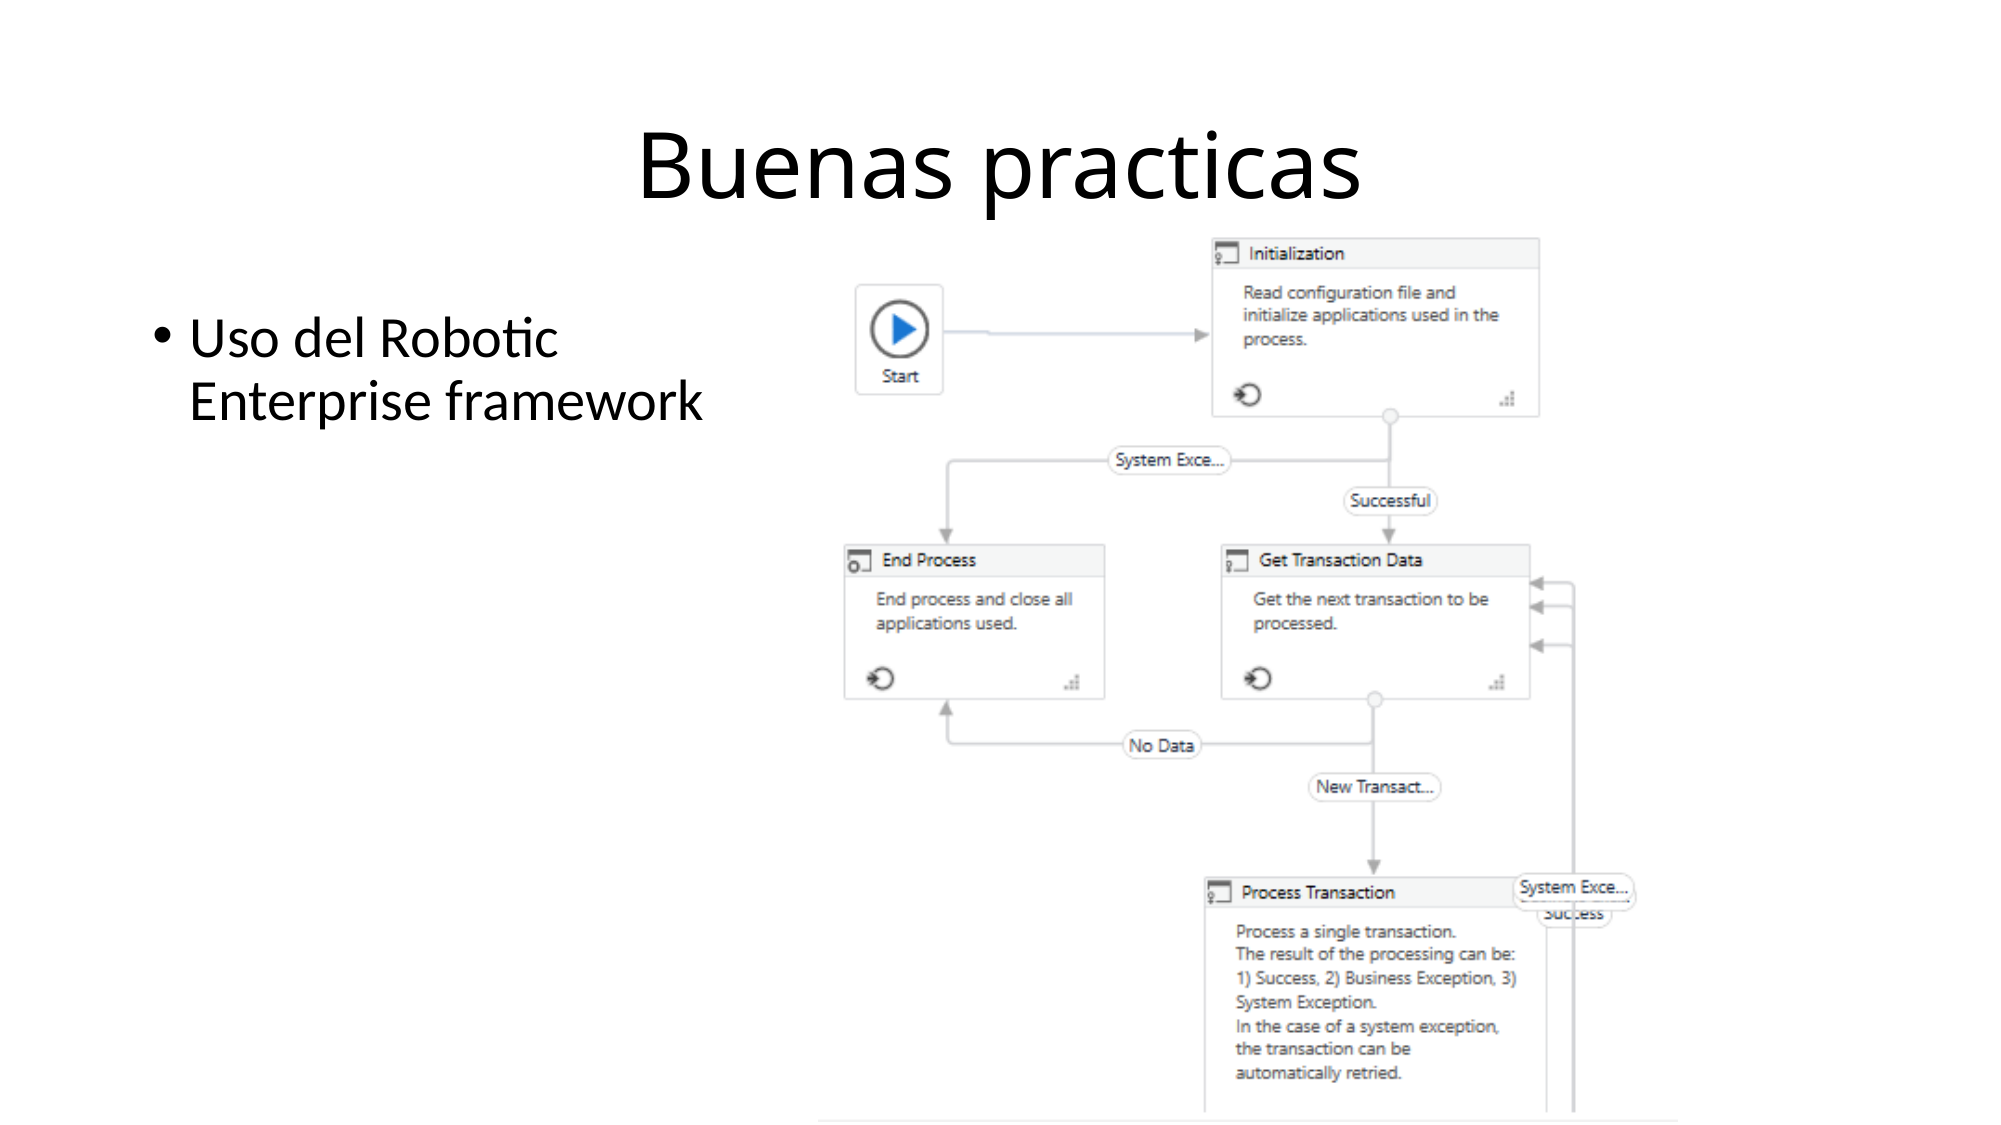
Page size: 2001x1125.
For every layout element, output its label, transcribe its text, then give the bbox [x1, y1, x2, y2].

list Uso del Robotic Enterprise framework [137, 299, 818, 813]
title Buenas practicas [137, 59, 1863, 278]
picture [818, 223, 1678, 1122]
